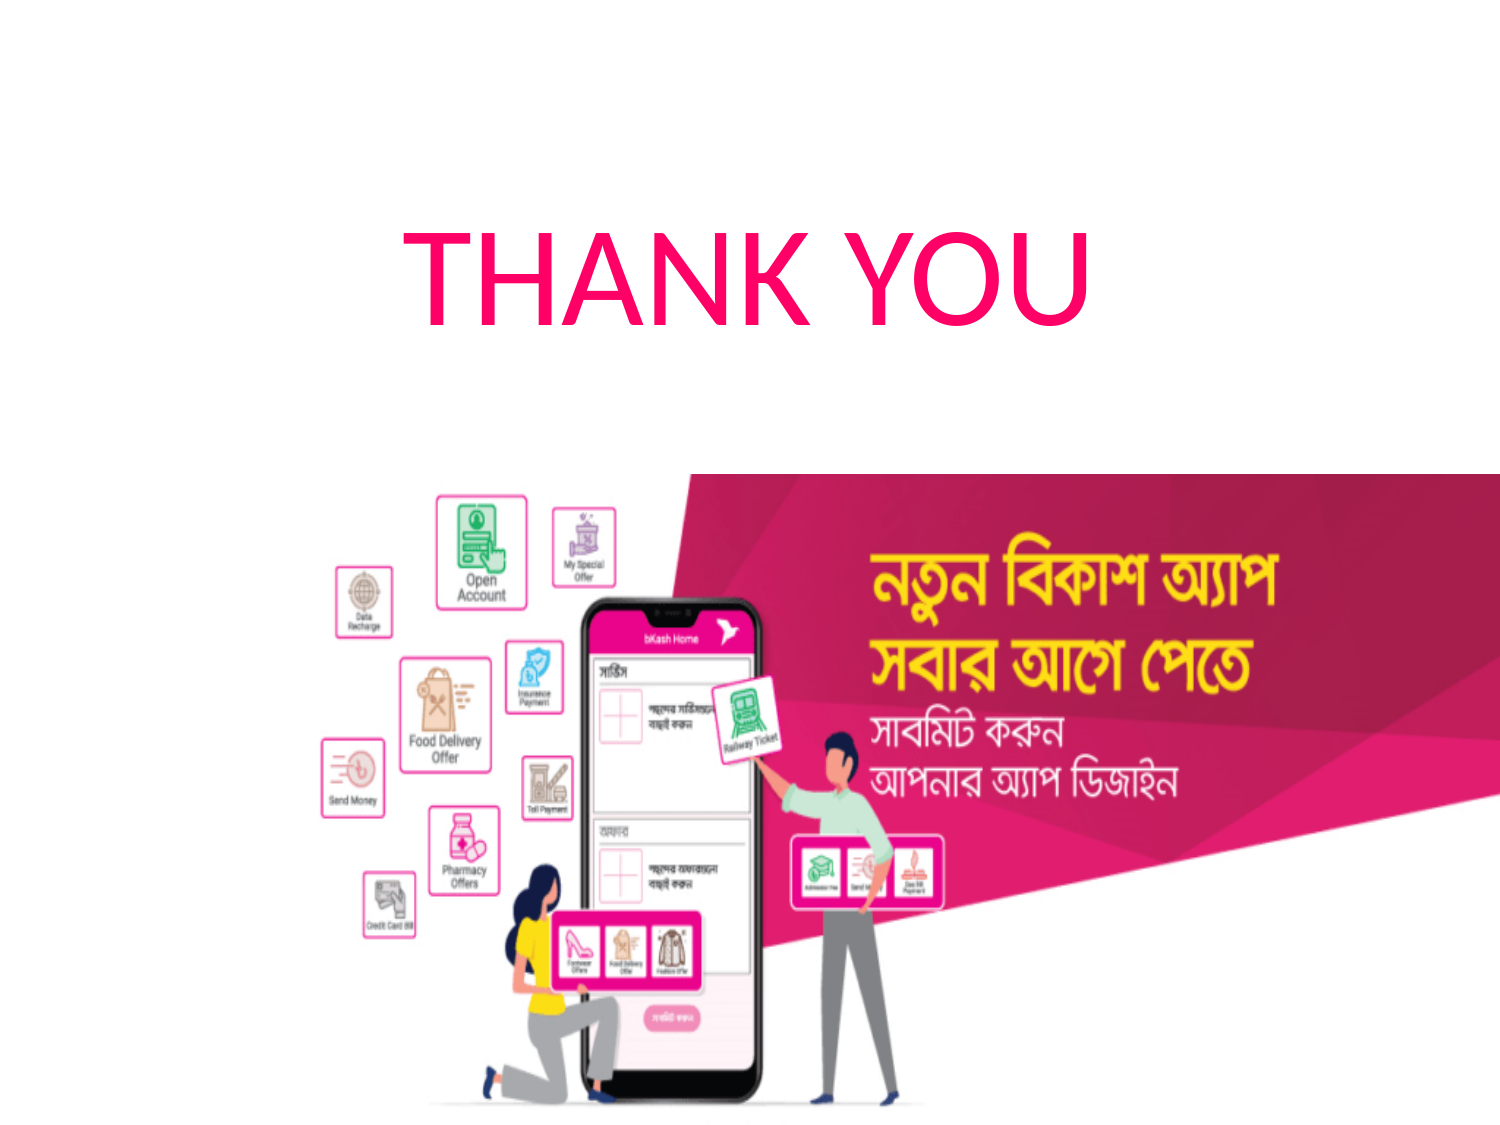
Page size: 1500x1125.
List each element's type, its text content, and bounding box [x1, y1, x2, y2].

picture [0, 474, 1500, 1125]
list THANK YOU [75, 174, 1425, 363]
